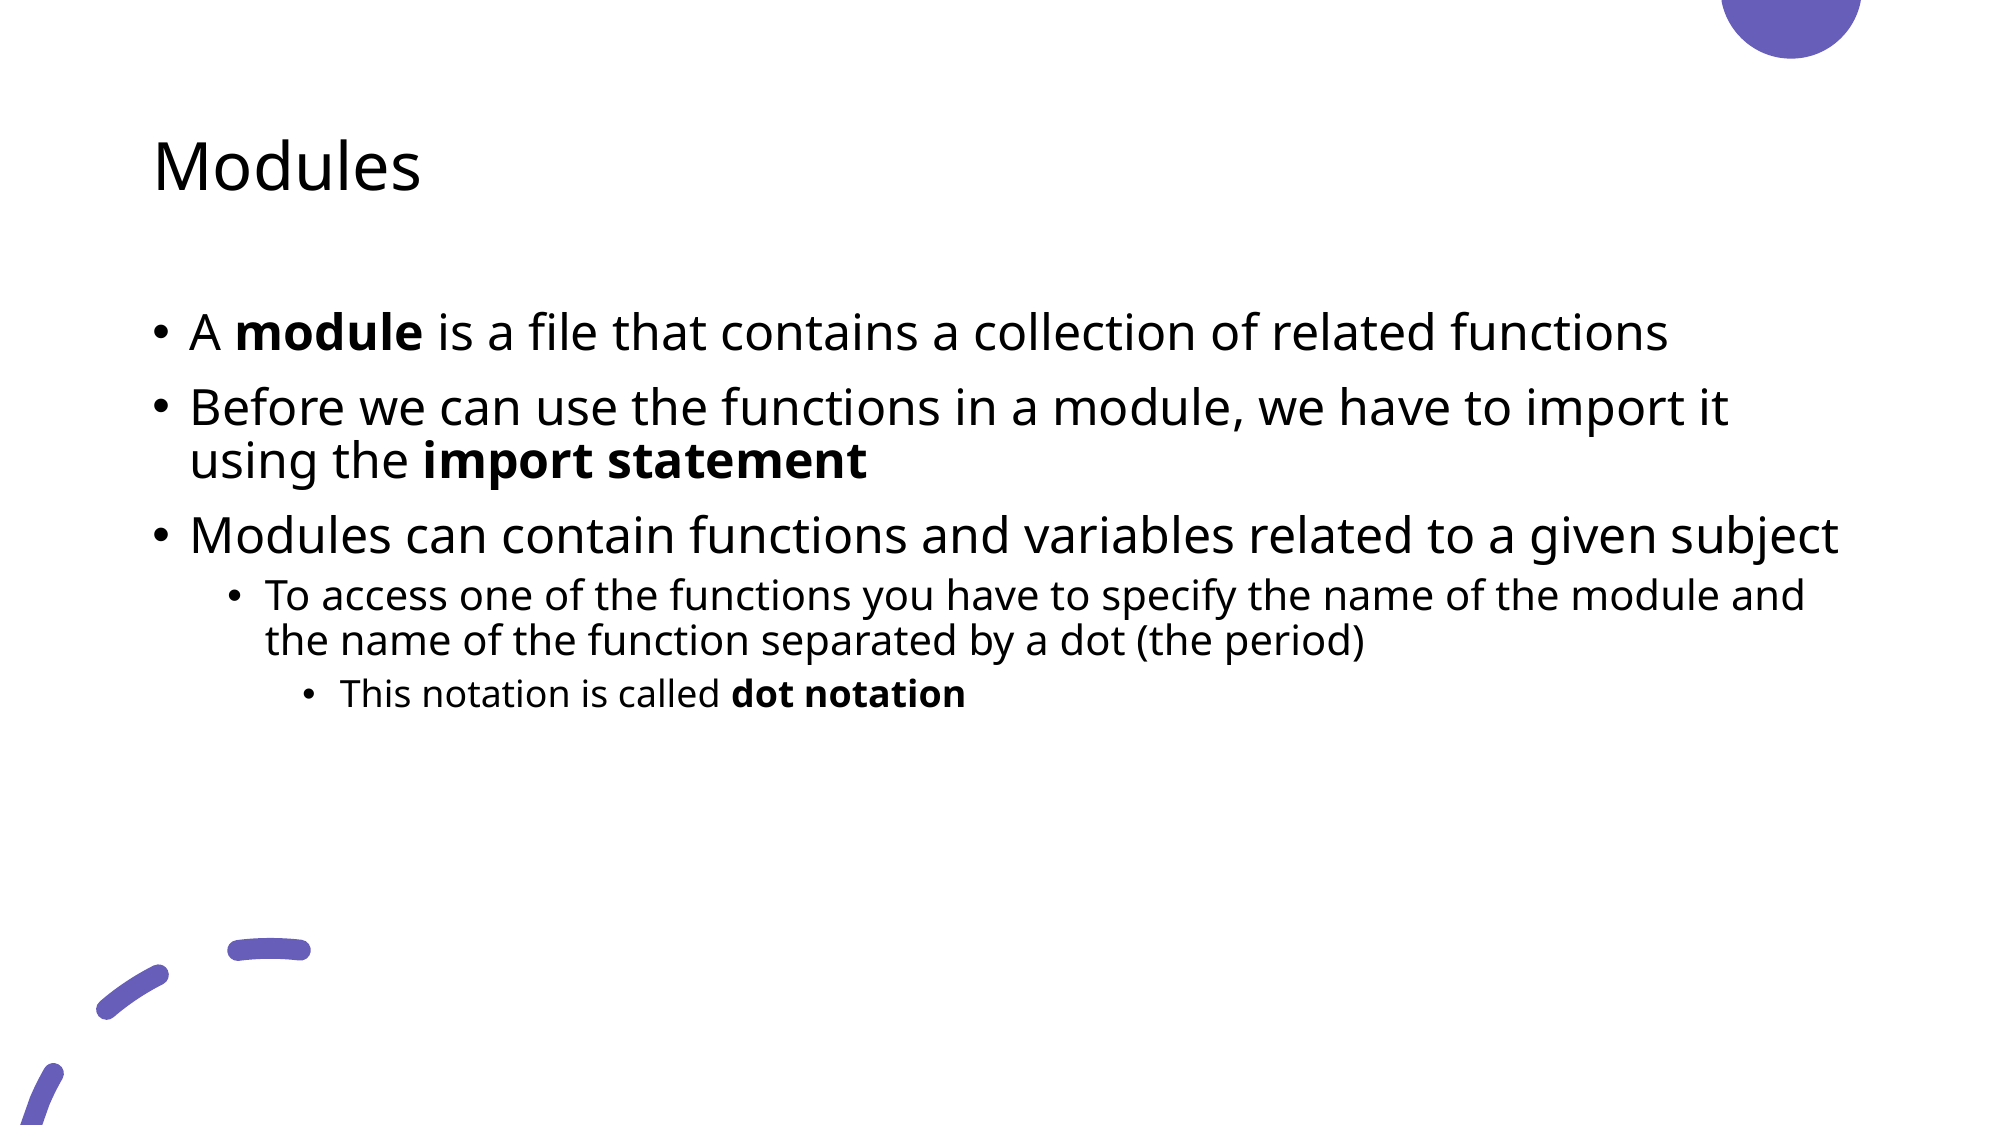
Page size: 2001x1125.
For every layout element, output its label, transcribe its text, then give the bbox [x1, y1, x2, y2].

list A module is a file that contains a collection of related functions Before we can use the functions in a module, we have to import it using the import statement Modules can contain functions and variables related to a given subject To access one of the functions you have to specify the name of the module and the name of the function separated by a dot (the period) This notation is called dot notation [137, 299, 1863, 933]
title Modules [137, 59, 1863, 278]
